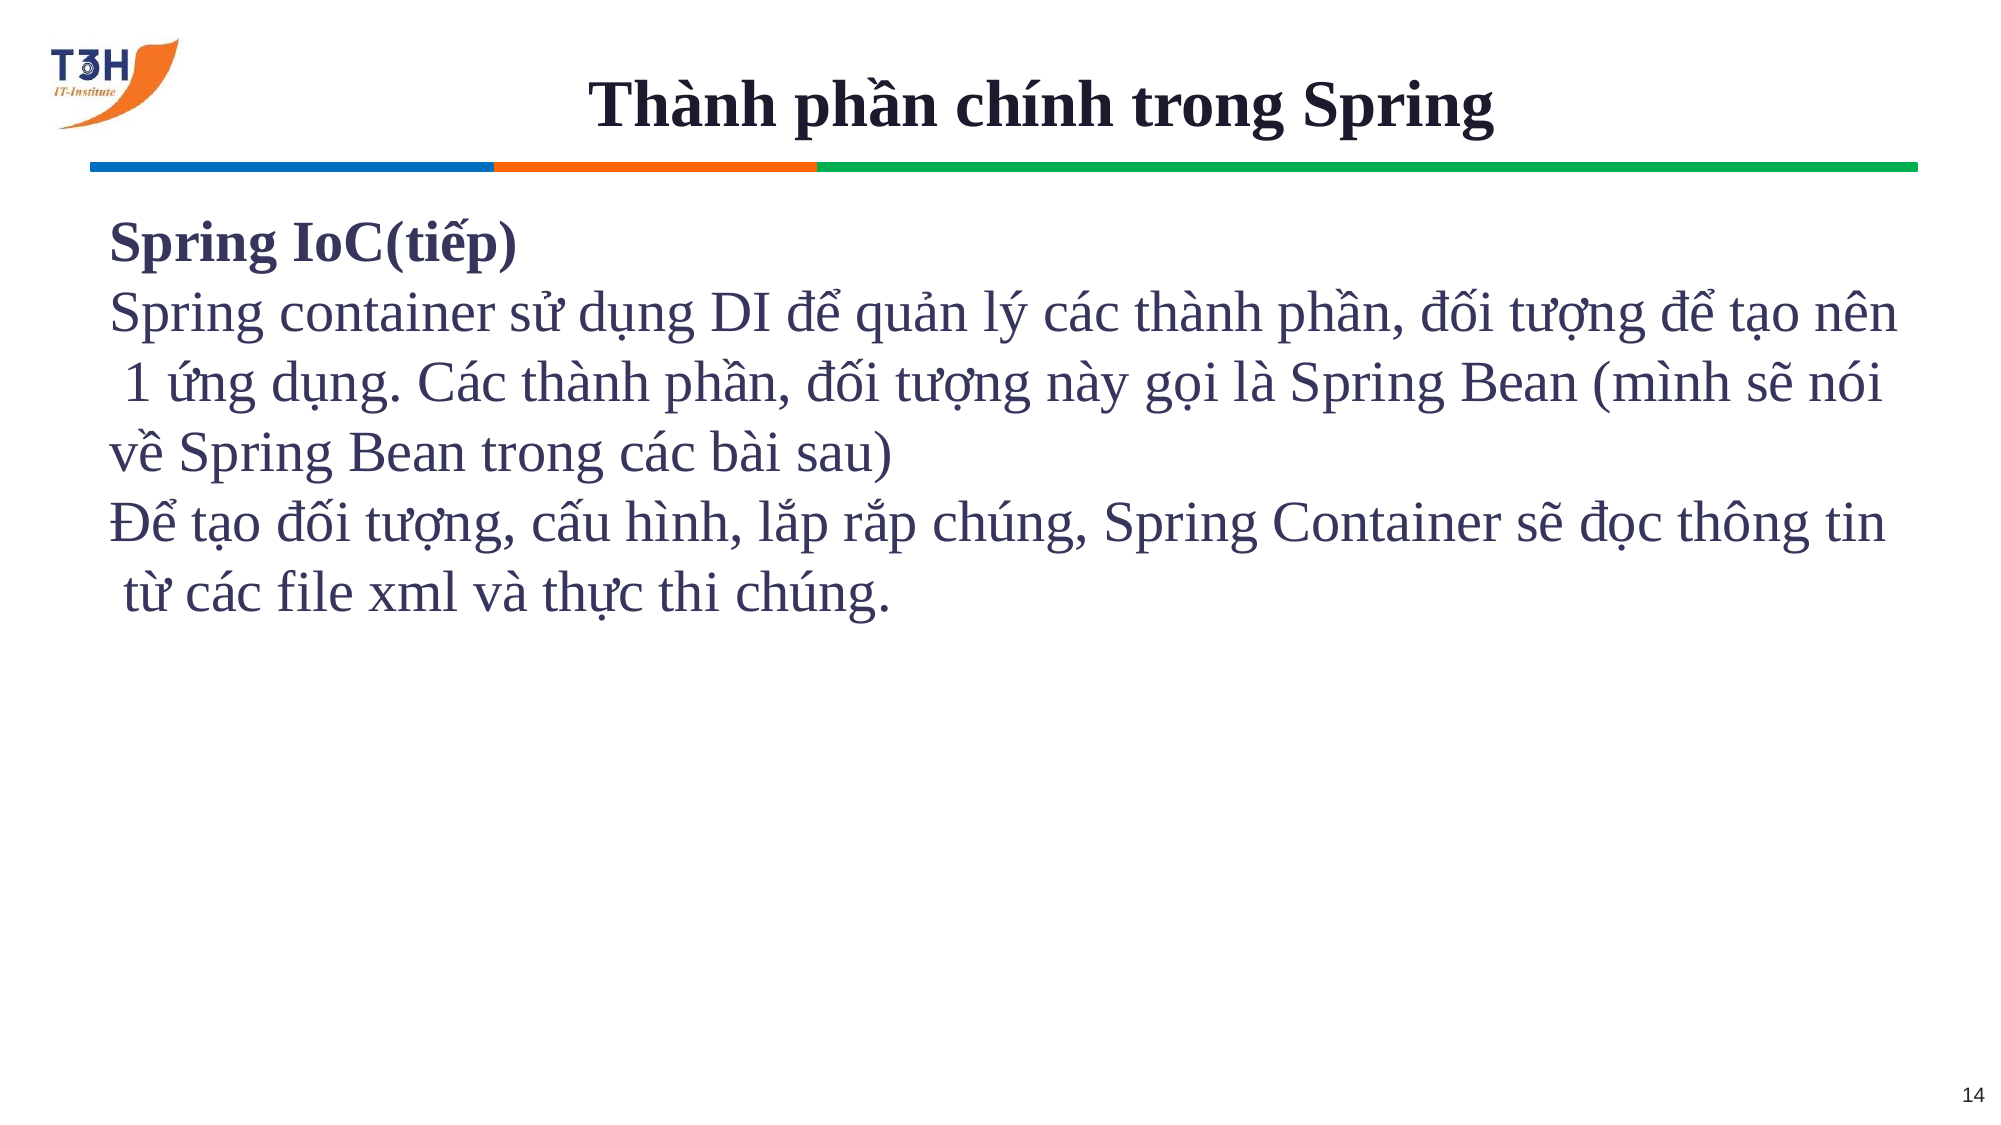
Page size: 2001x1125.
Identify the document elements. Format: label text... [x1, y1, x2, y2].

picture [48, 37, 185, 130]
title Thành phần chính trong Spring [586, 57, 1497, 200]
slide_number 14 [1955, 1081, 1992, 1125]
text_box Spring IoC(tiếp) Spring container sử dụng DI để quản lý các thành phần, đối tượng để tạo nên 1 ứng dụng. Các thành phần, đối tượng này gọi là Spring Bean (mình sẽ nói về Spring Bean trong các bài sau) Để tạo đối tượng, cấu hình, lắp rắp chúng, Spring Container sẽ đọc thông tin từ các file xml và thực thi chúng. [107, 200, 1905, 623]
